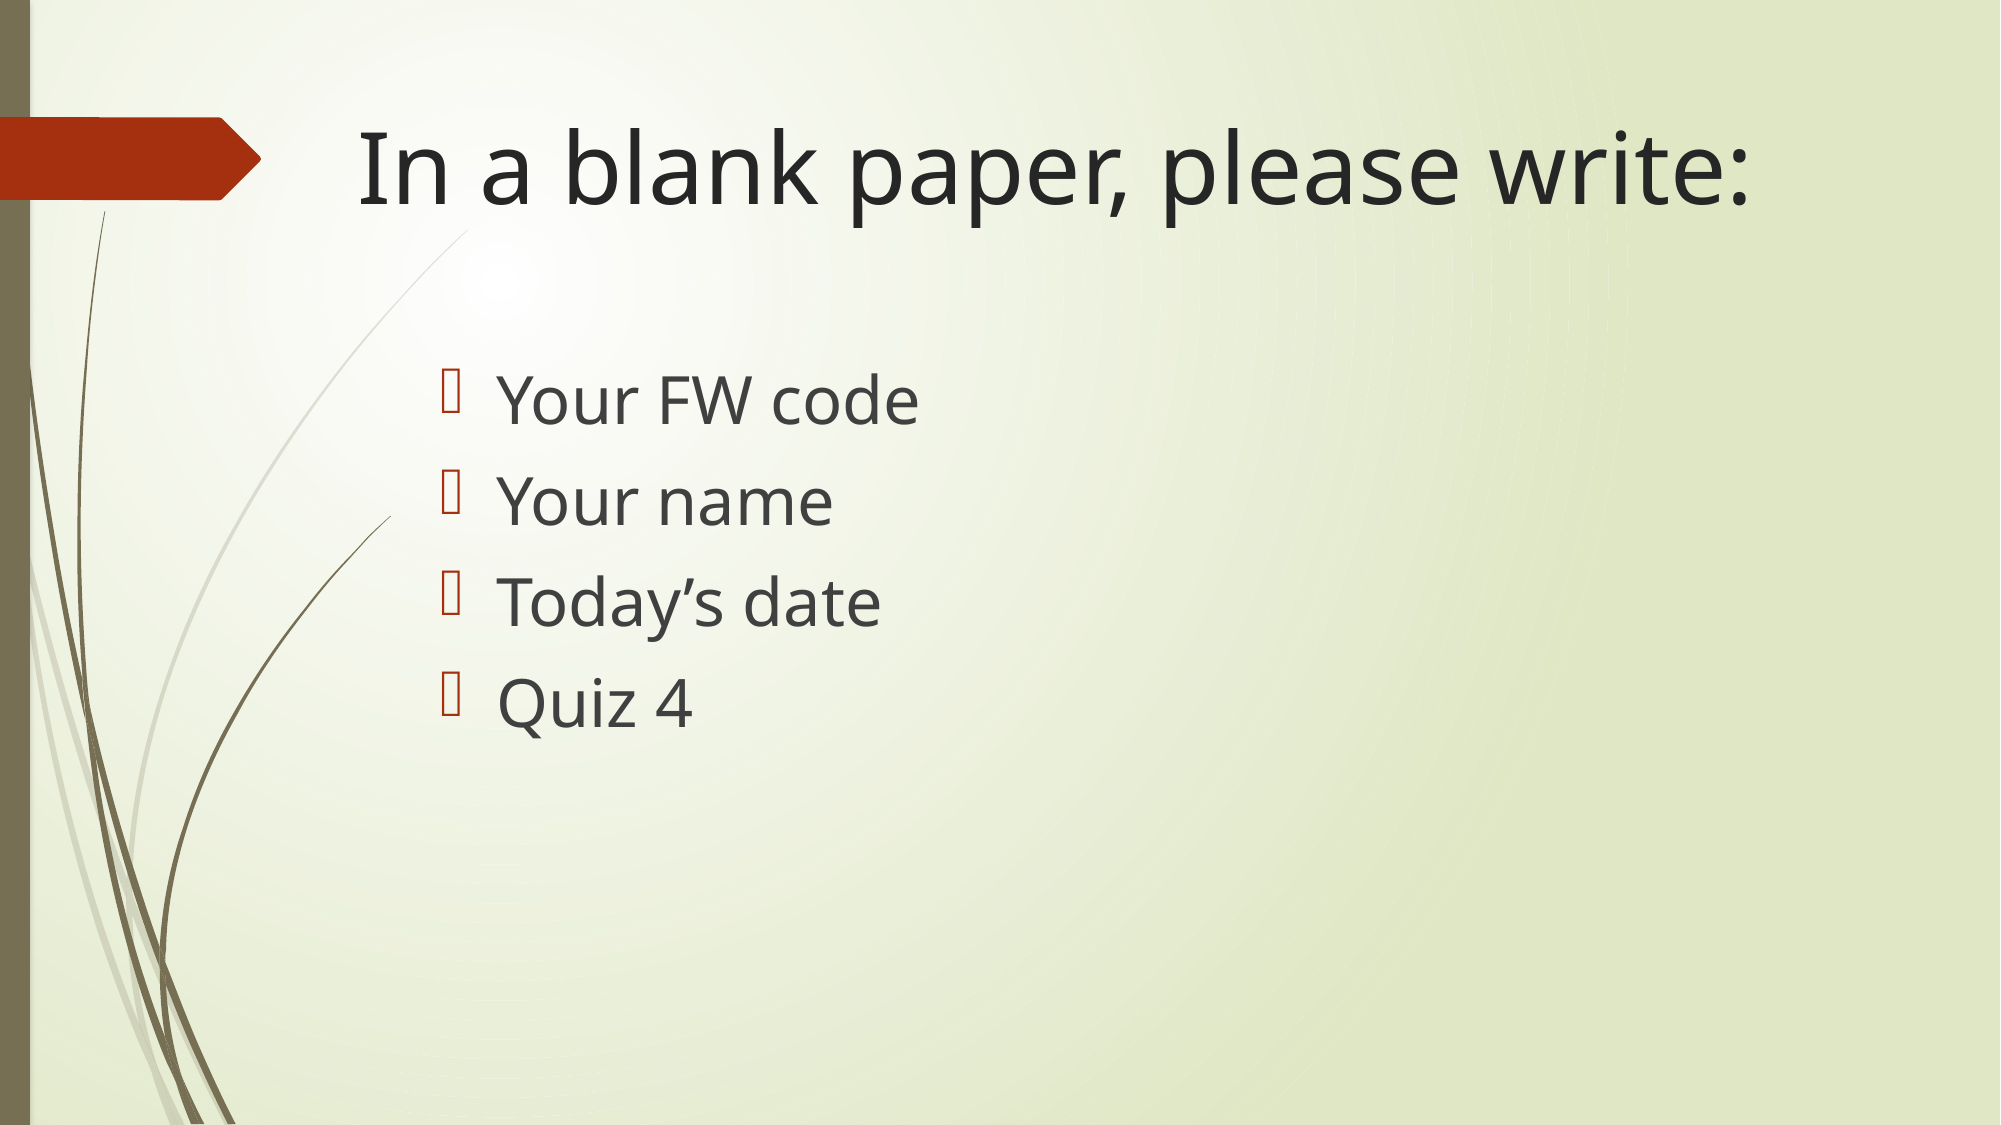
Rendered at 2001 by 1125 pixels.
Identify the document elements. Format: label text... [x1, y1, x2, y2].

title In a blank paper, please write: [342, 97, 1854, 252]
list Your FW code Your name Today’s date Quiz 4 [424, 350, 1888, 765]
